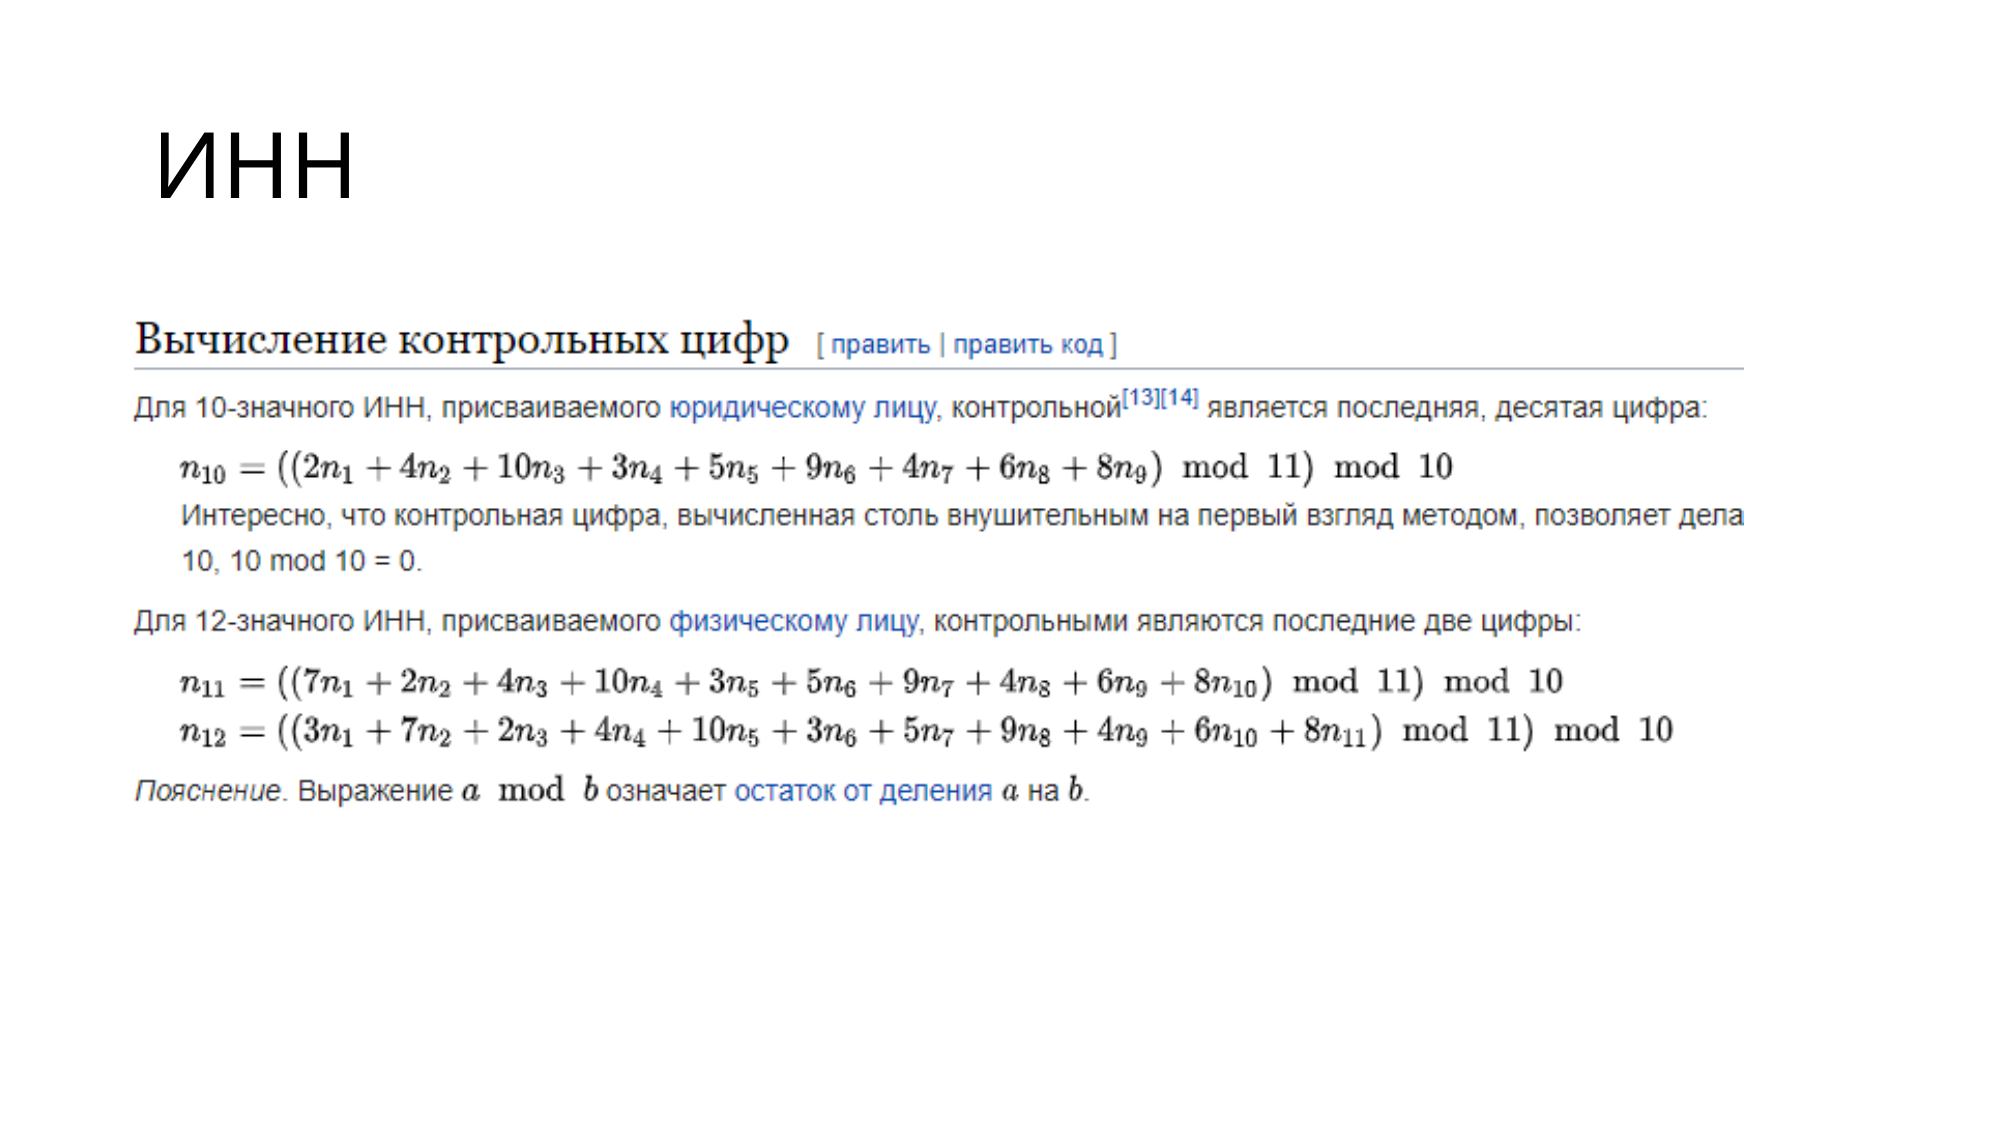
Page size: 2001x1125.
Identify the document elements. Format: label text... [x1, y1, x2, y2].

title ИНН [137, 59, 1863, 278]
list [114, 277, 1744, 822]
